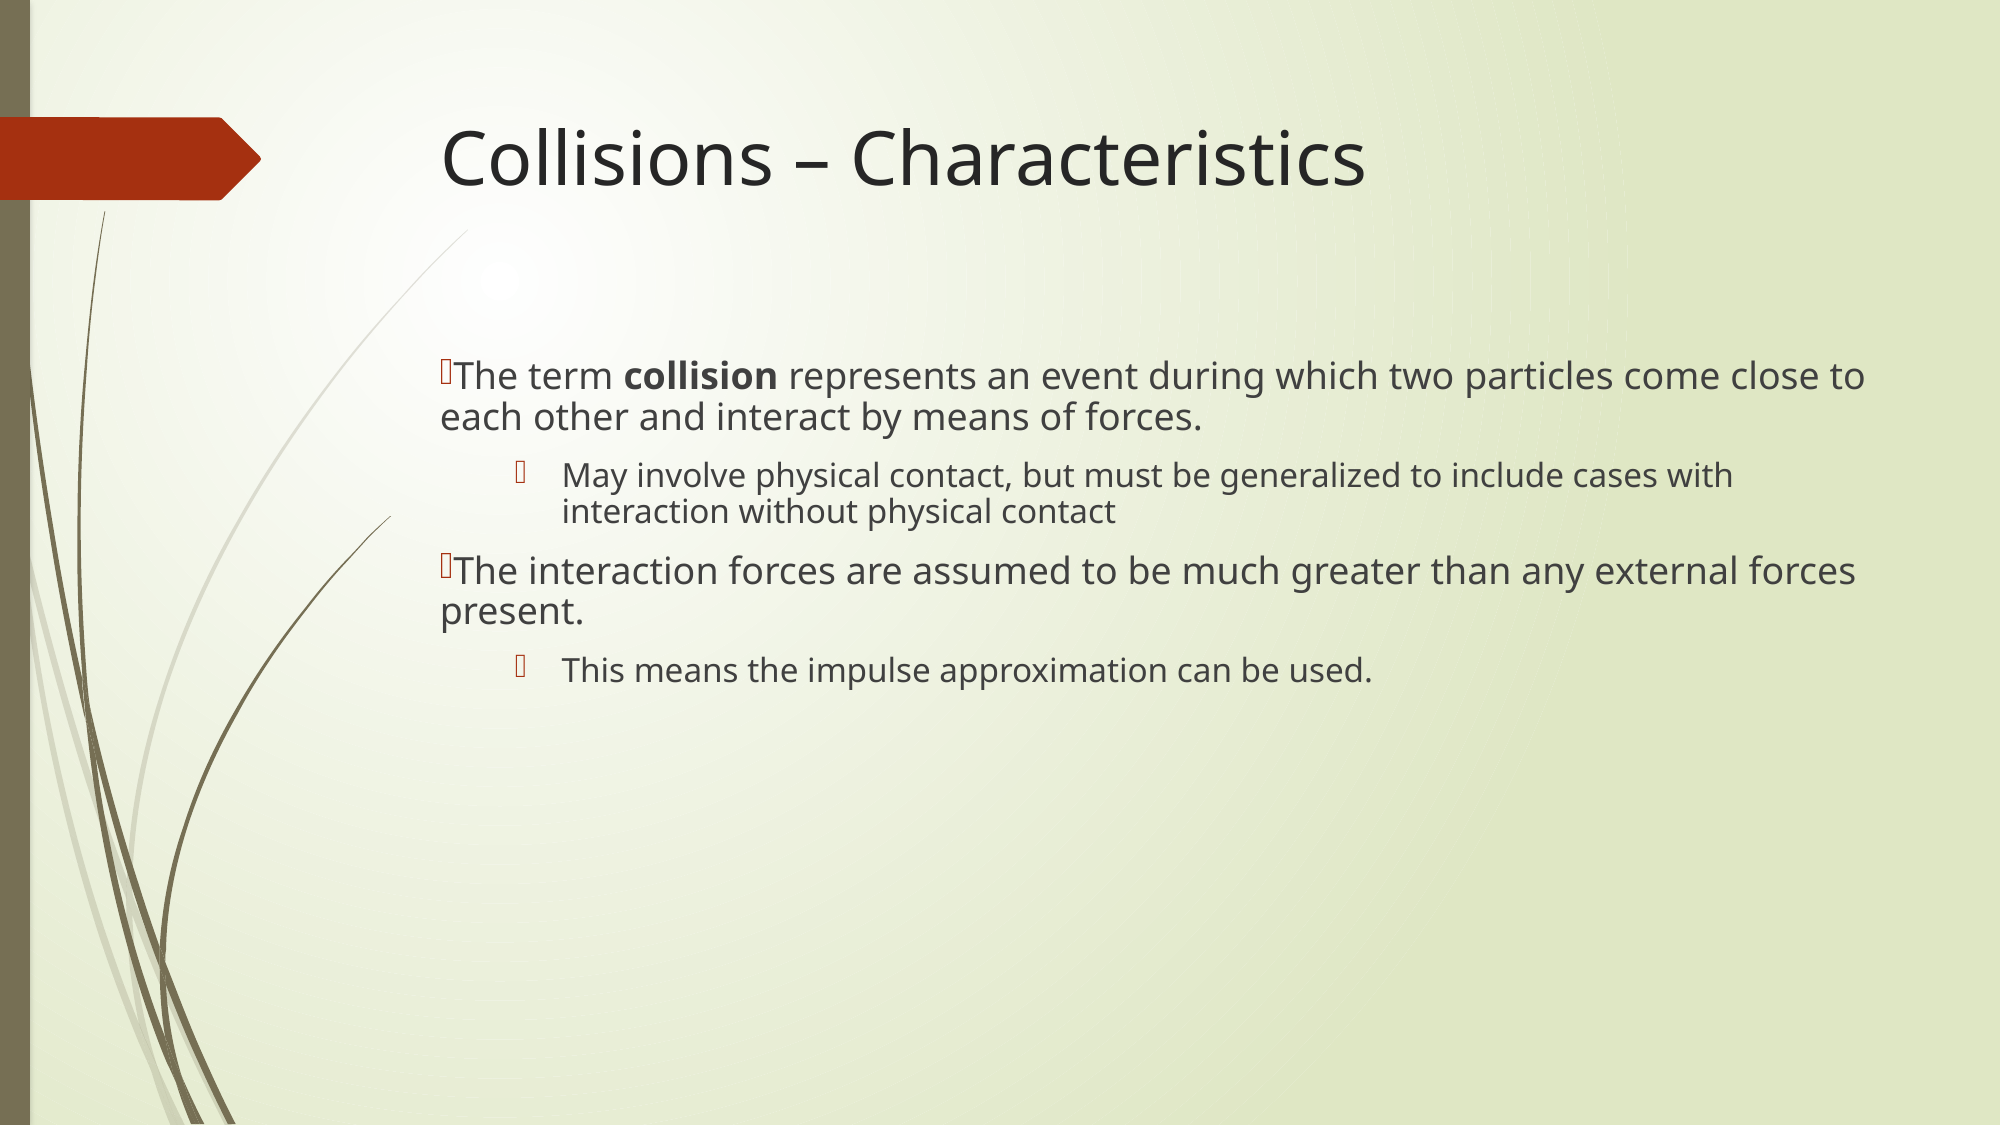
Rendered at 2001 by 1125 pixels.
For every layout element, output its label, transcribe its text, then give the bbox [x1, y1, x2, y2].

list The term collision represents an event during which two particles come close to each other and interact by means of forces. May involve physical contact, but must be generalized to include cases with interaction without physical contact The interaction forces are assumed to be much greater than any external forces present. This means the impulse approximation can be used. [424, 350, 1888, 970]
title Collisions – Characteristics [425, 102, 1888, 313]
